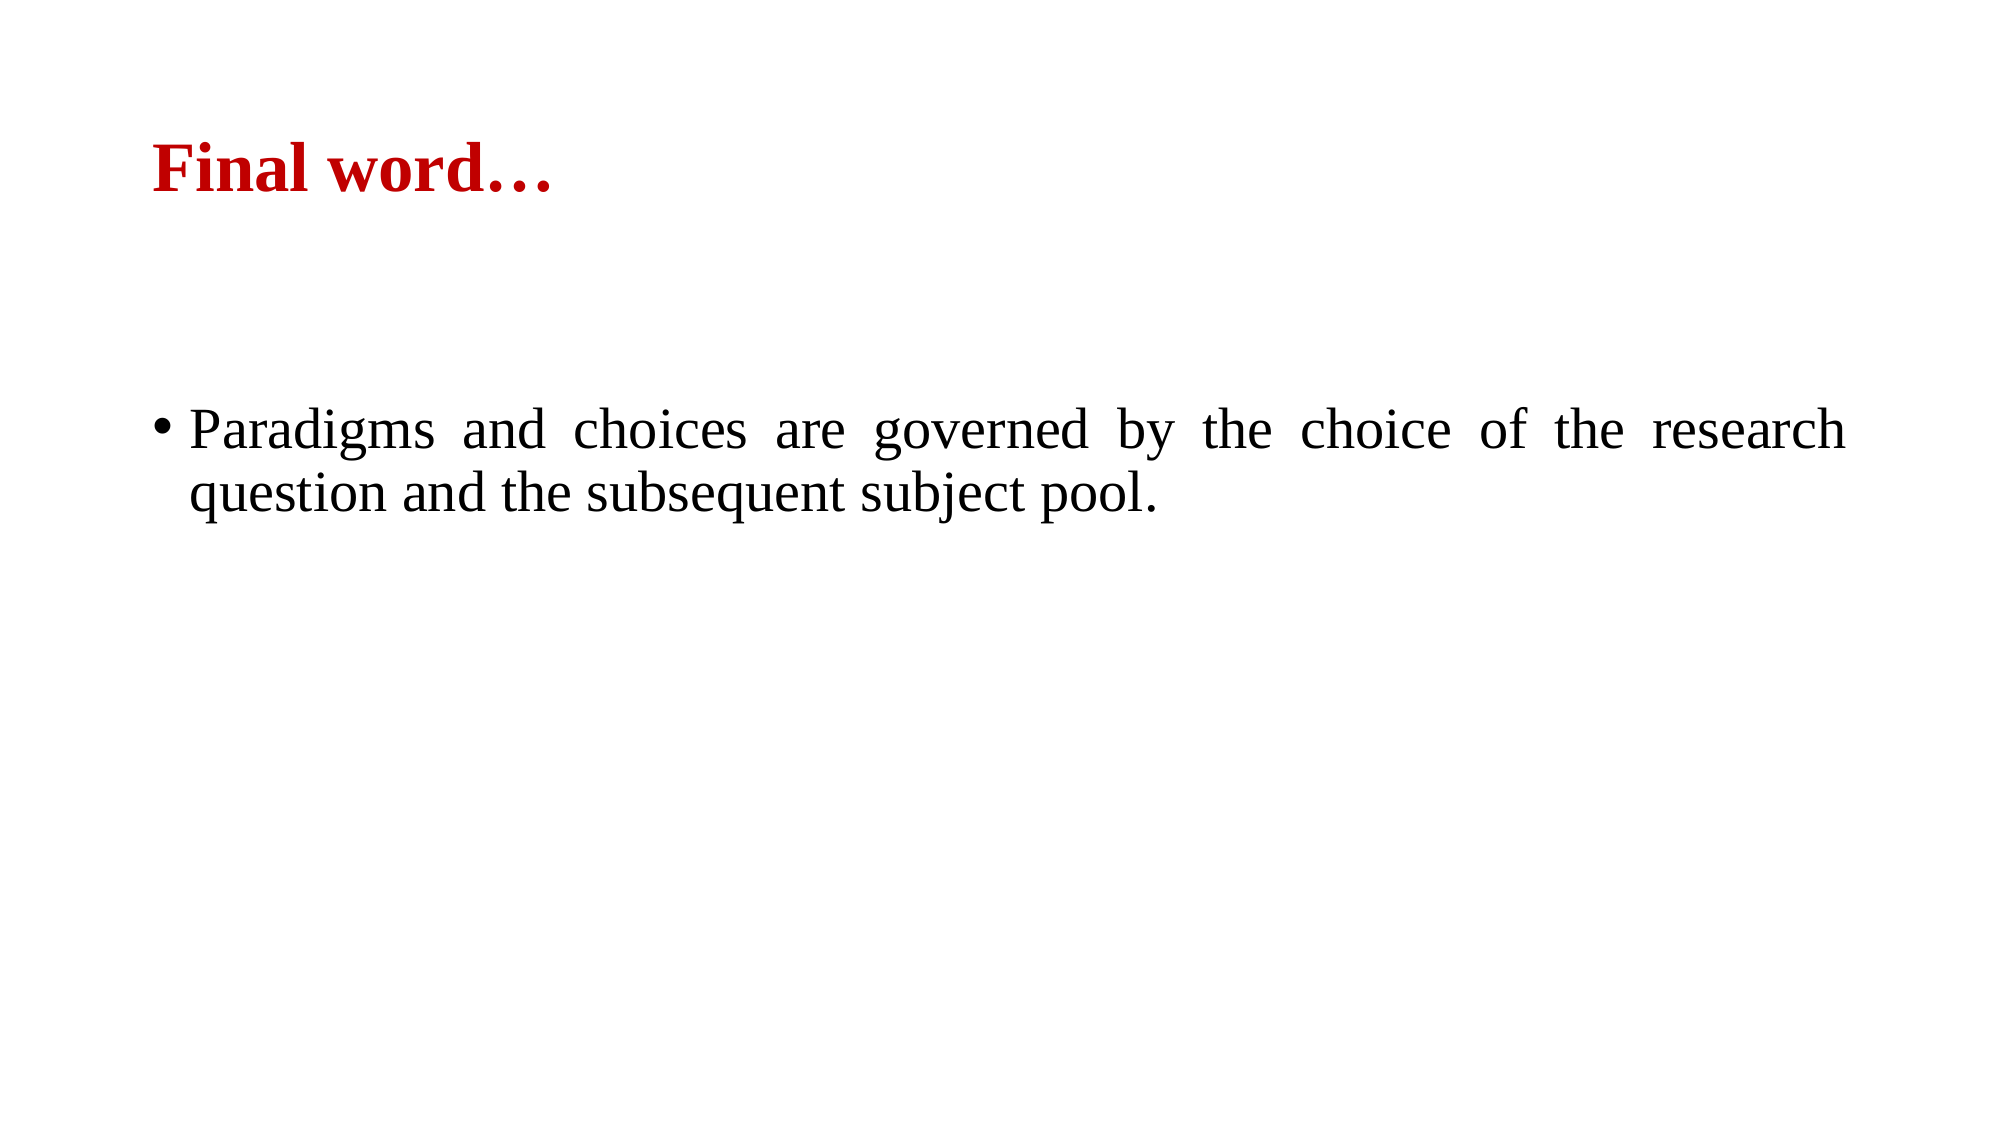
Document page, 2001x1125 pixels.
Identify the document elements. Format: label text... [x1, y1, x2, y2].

list Paradigms and choices are governed by the choice of the research question and the subsequent subject pool. [137, 299, 1863, 1014]
title Final word… [137, 59, 1863, 278]
